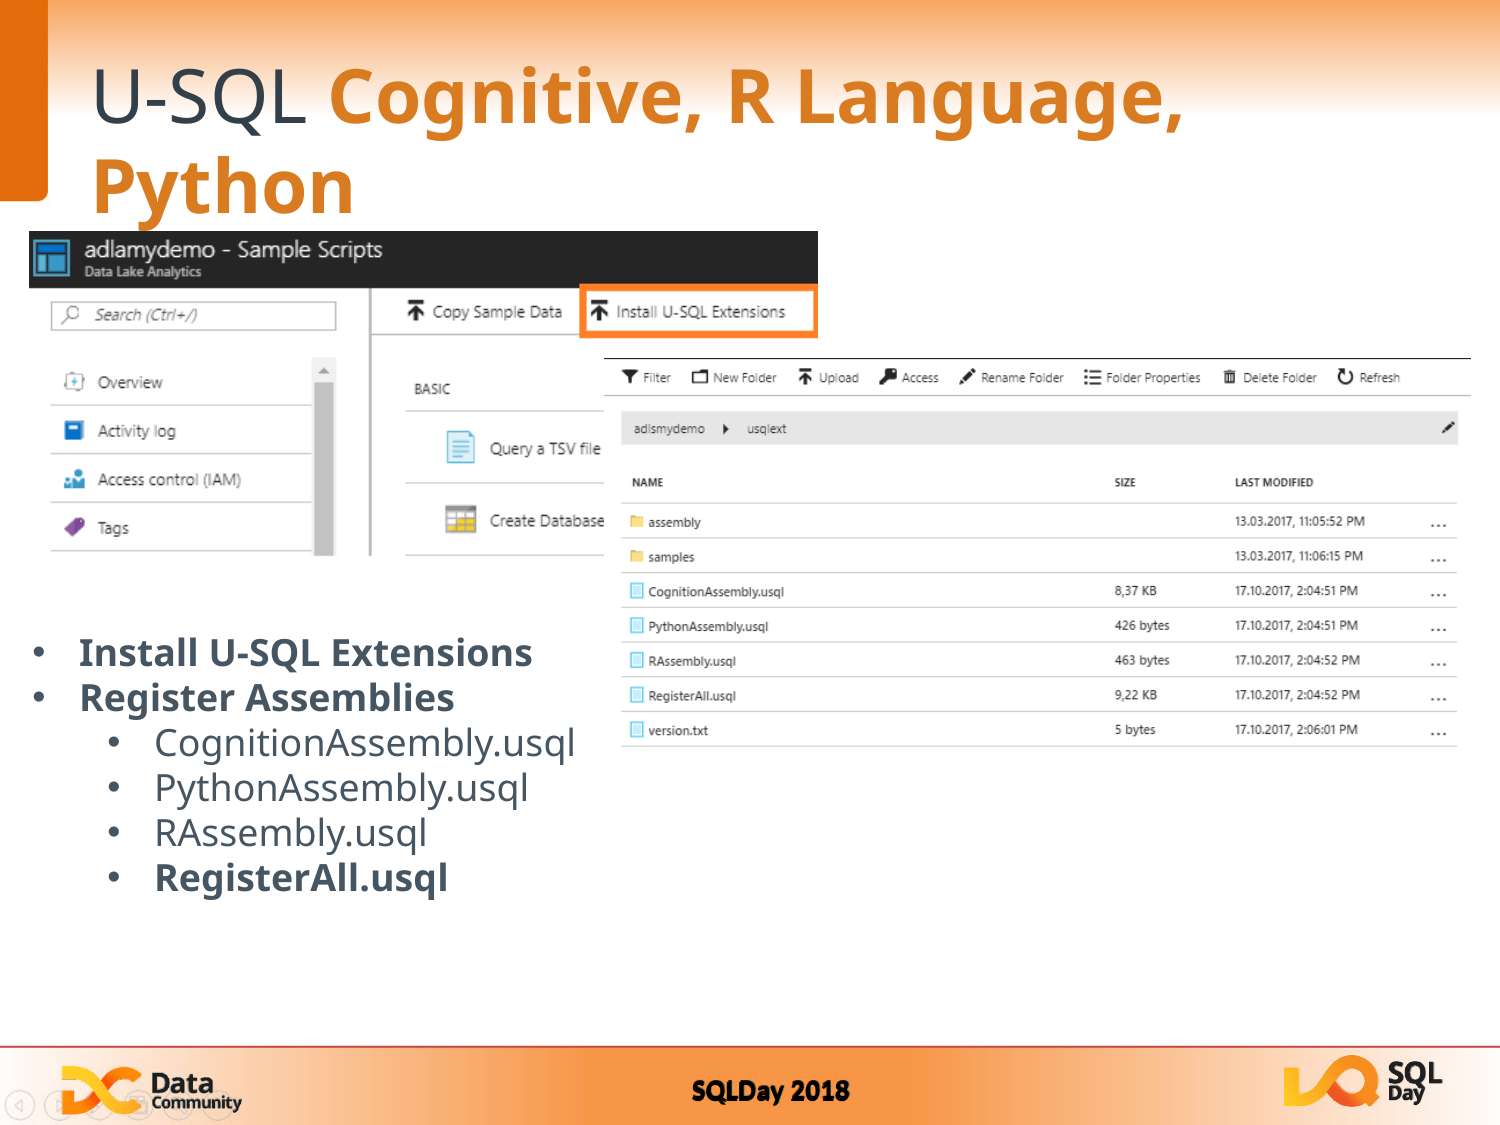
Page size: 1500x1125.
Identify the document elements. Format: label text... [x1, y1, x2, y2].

picture [0, 0, 1500, 1125]
text_box Install U-SQL Extensions Register Assemblies CognitionAssembly.usql PythonAssembly.usql RAssembly.usql RegisterAll.usql [17, 621, 768, 907]
title U-SQL Cognitive, R Language, Python [75, 45, 1425, 233]
